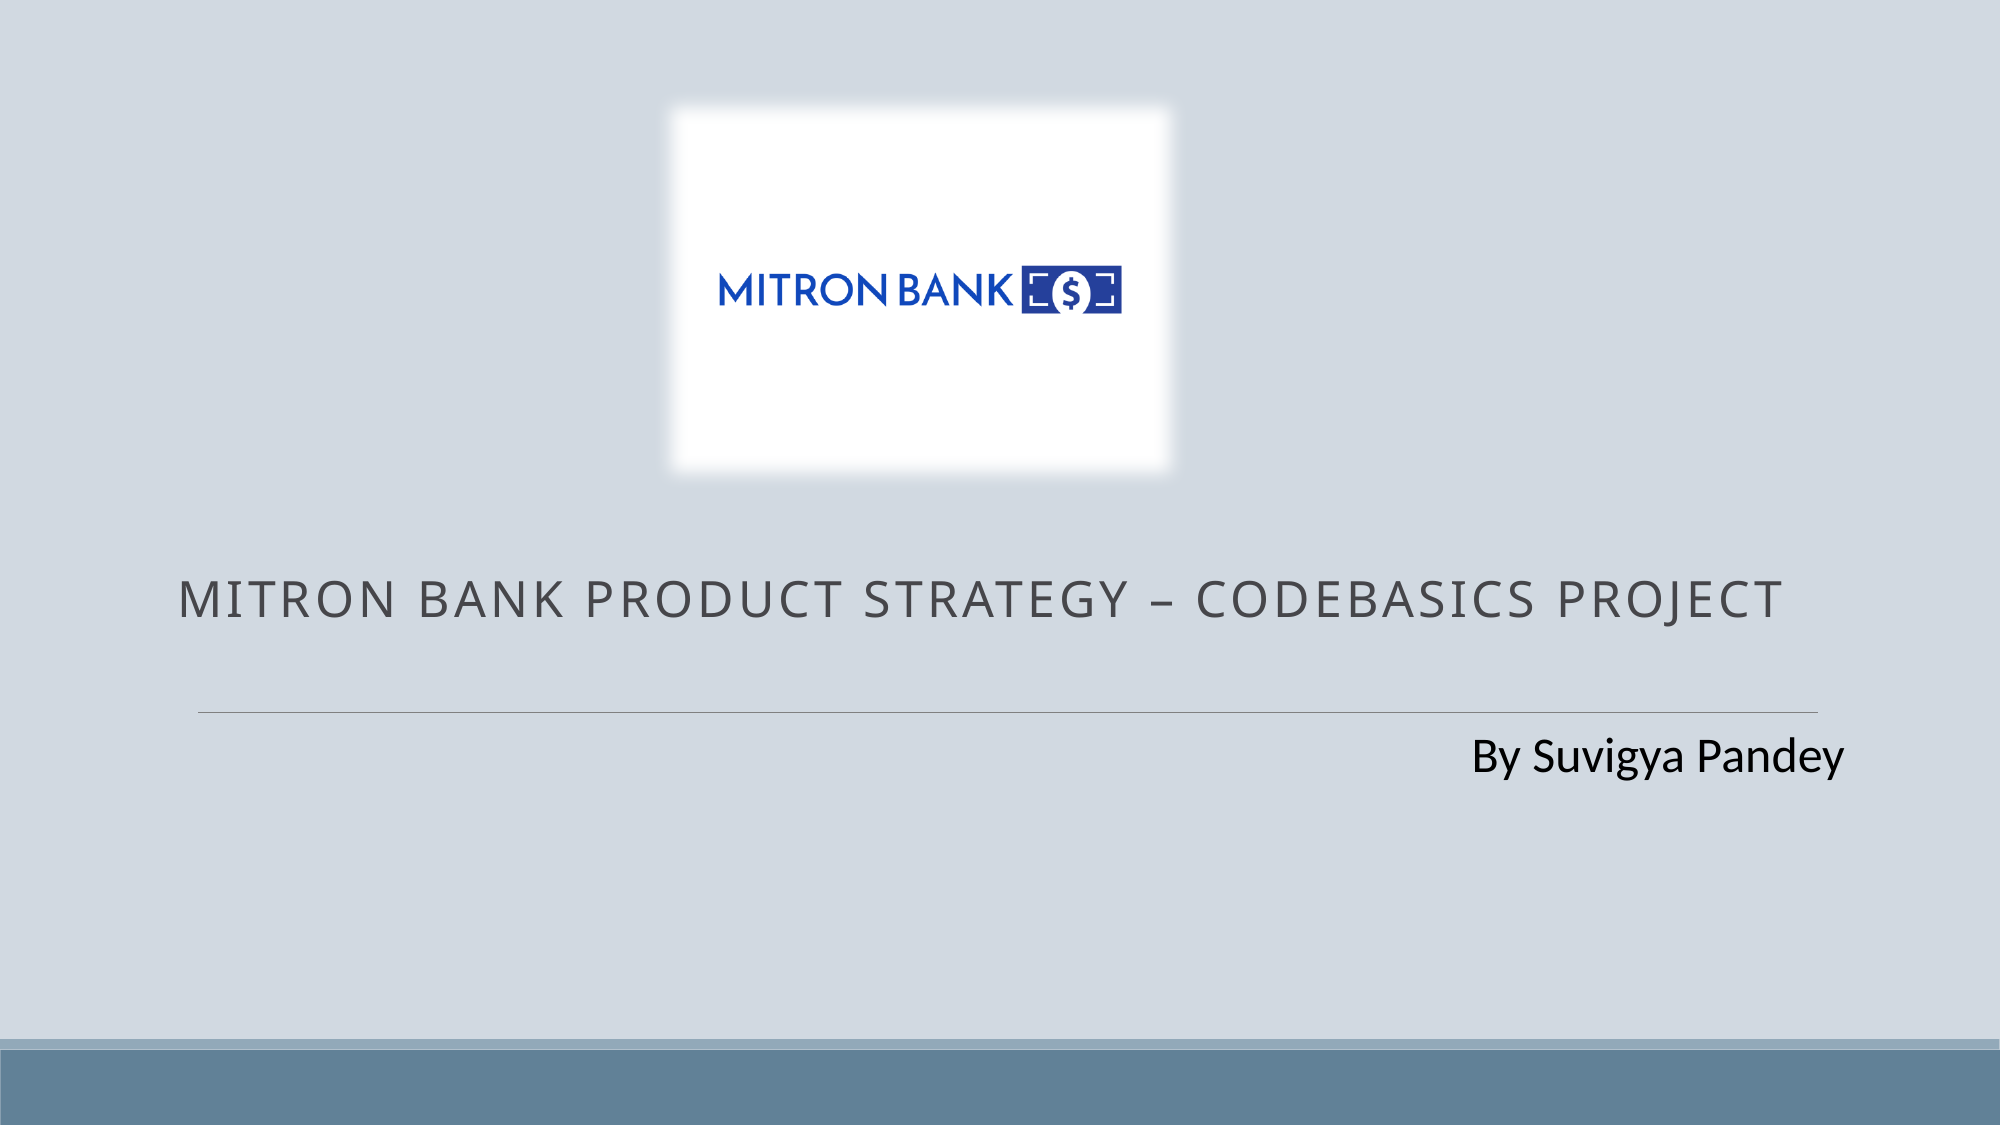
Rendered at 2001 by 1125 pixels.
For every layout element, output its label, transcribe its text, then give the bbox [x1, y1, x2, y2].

text_box By Suvigya Pandey [1456, 715, 1862, 790]
picture [651, 88, 1190, 492]
subtitle Mitron Bank Product Strategy – Codebasics Project [155, 567, 1806, 755]
